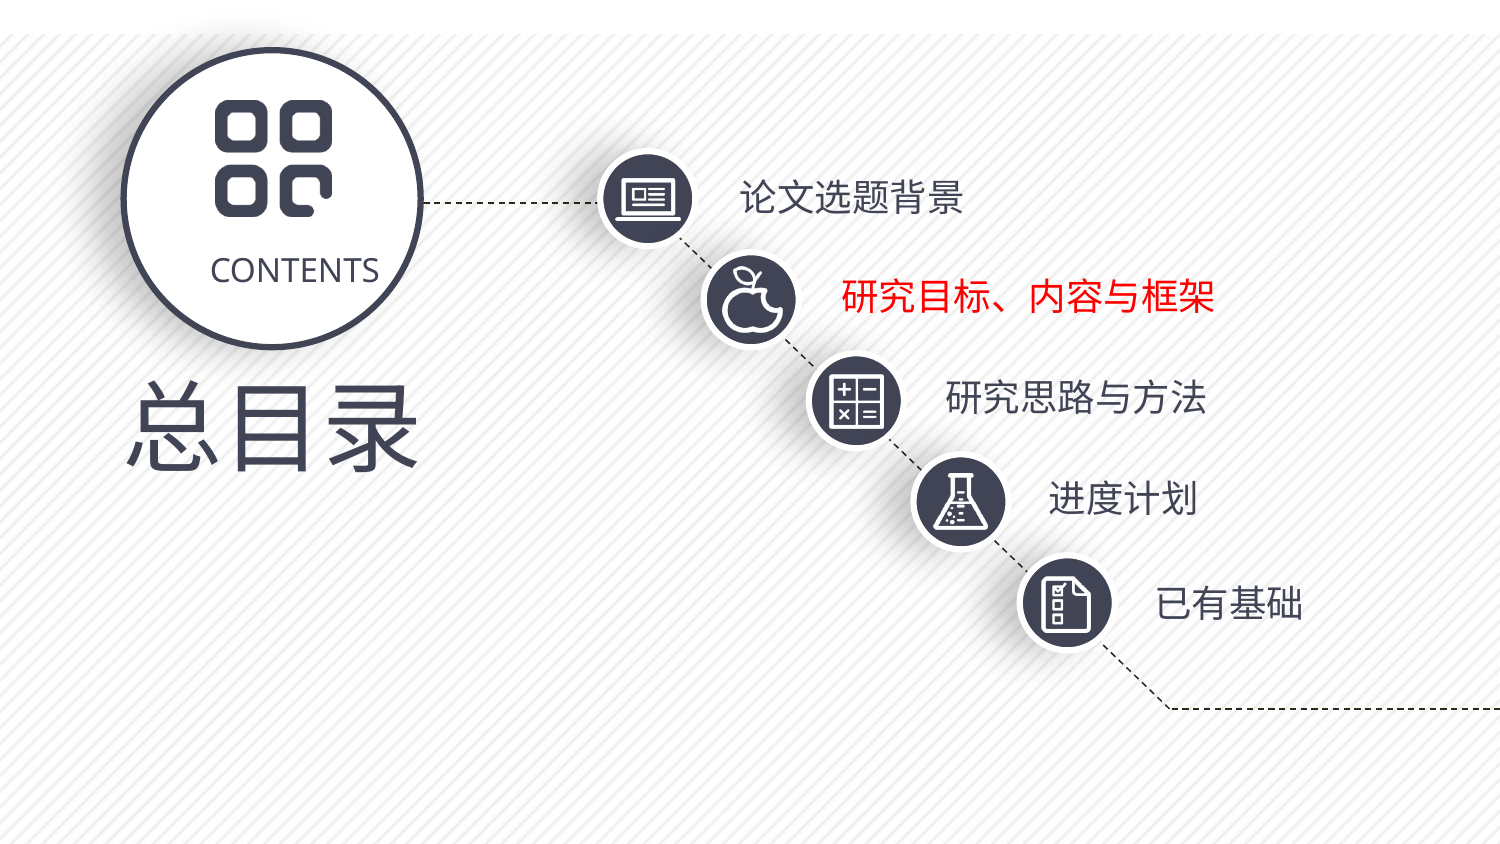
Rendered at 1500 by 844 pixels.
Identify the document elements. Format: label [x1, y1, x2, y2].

picture [0, 34, 1500, 844]
text_box [1019, 555, 1116, 651]
text_box [644, 203, 1170, 710]
text_box [808, 352, 905, 449]
text_box [913, 453, 1009, 550]
text_box [599, 150, 696, 247]
text_box [703, 251, 799, 348]
